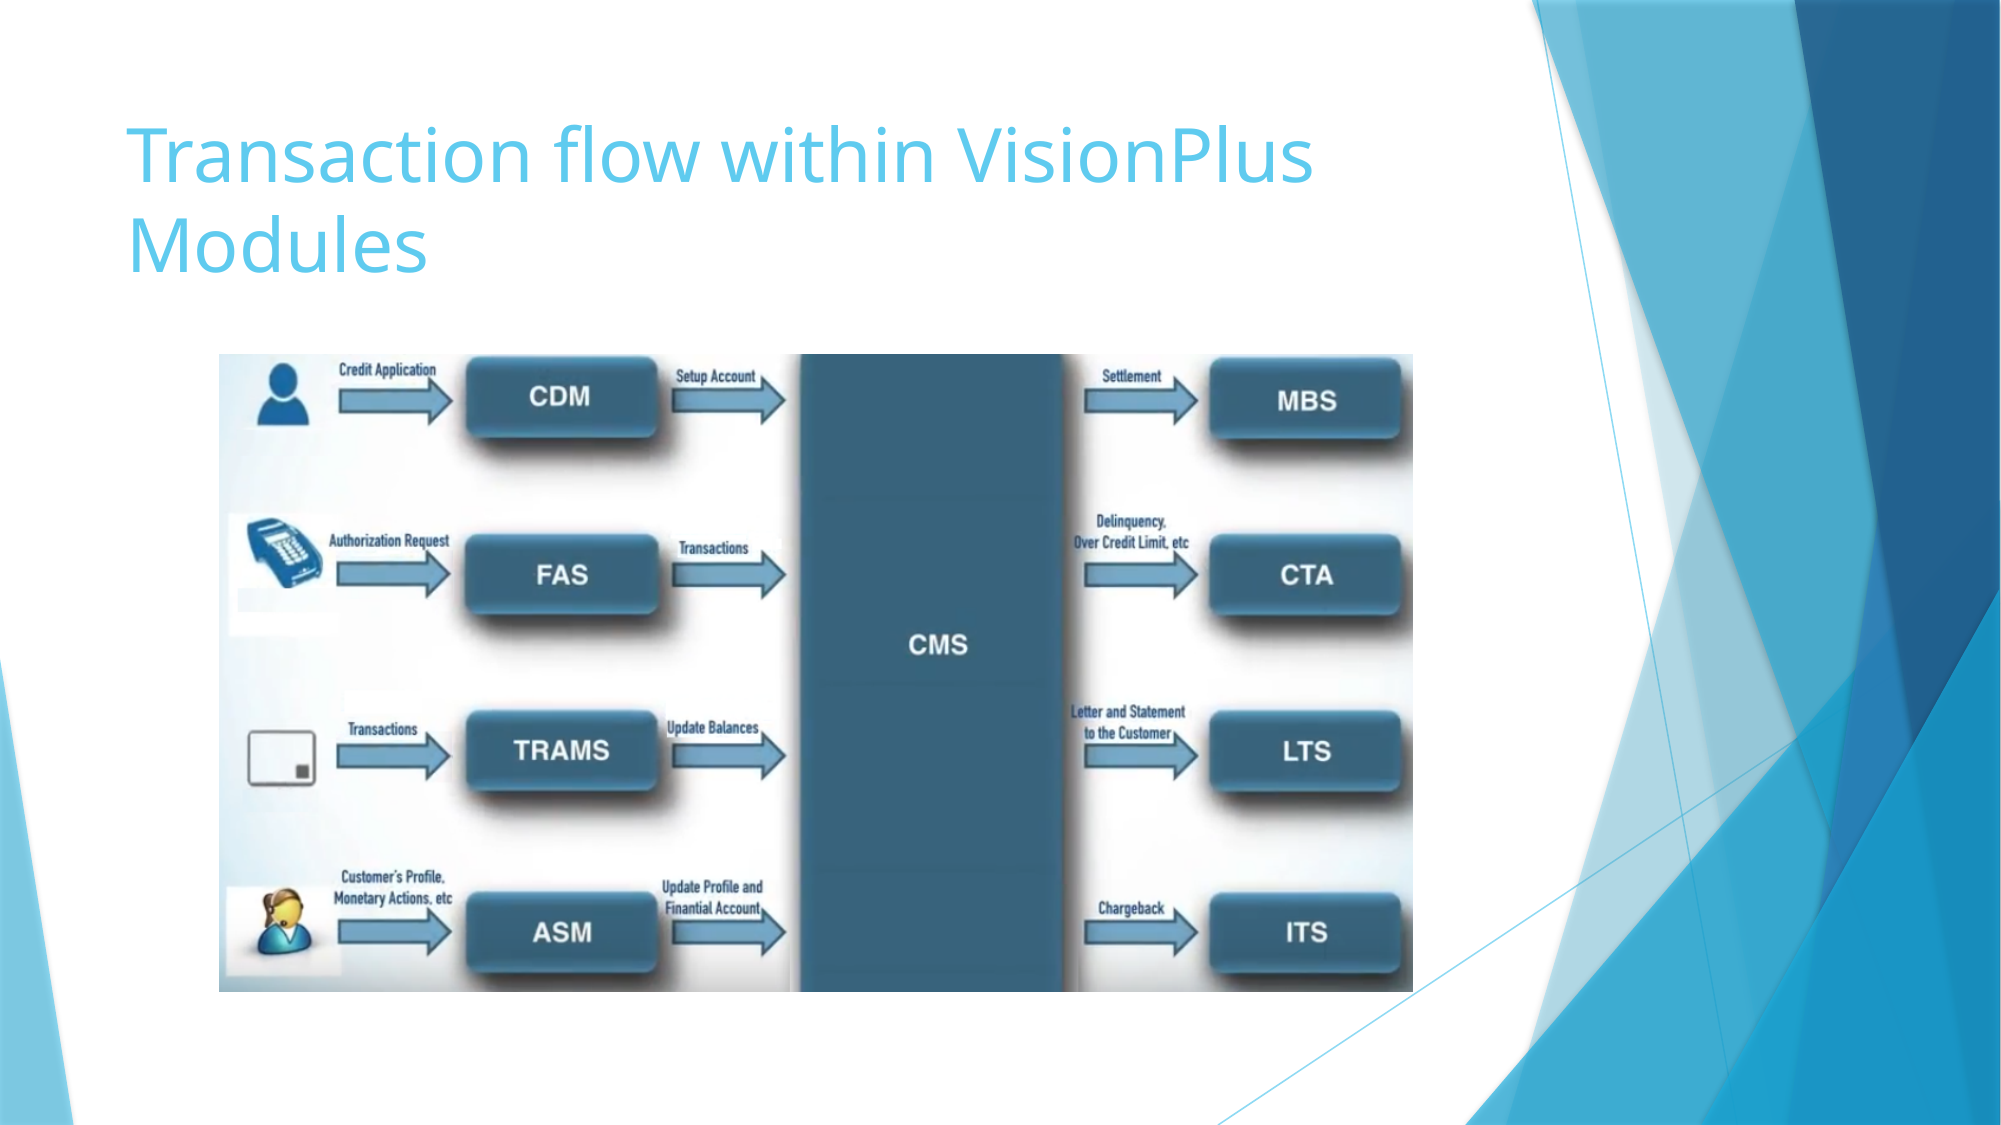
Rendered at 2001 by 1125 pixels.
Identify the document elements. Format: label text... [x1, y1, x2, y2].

title Transaction flow within VisionPlus Modules [111, 99, 1522, 317]
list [219, 353, 1414, 992]
